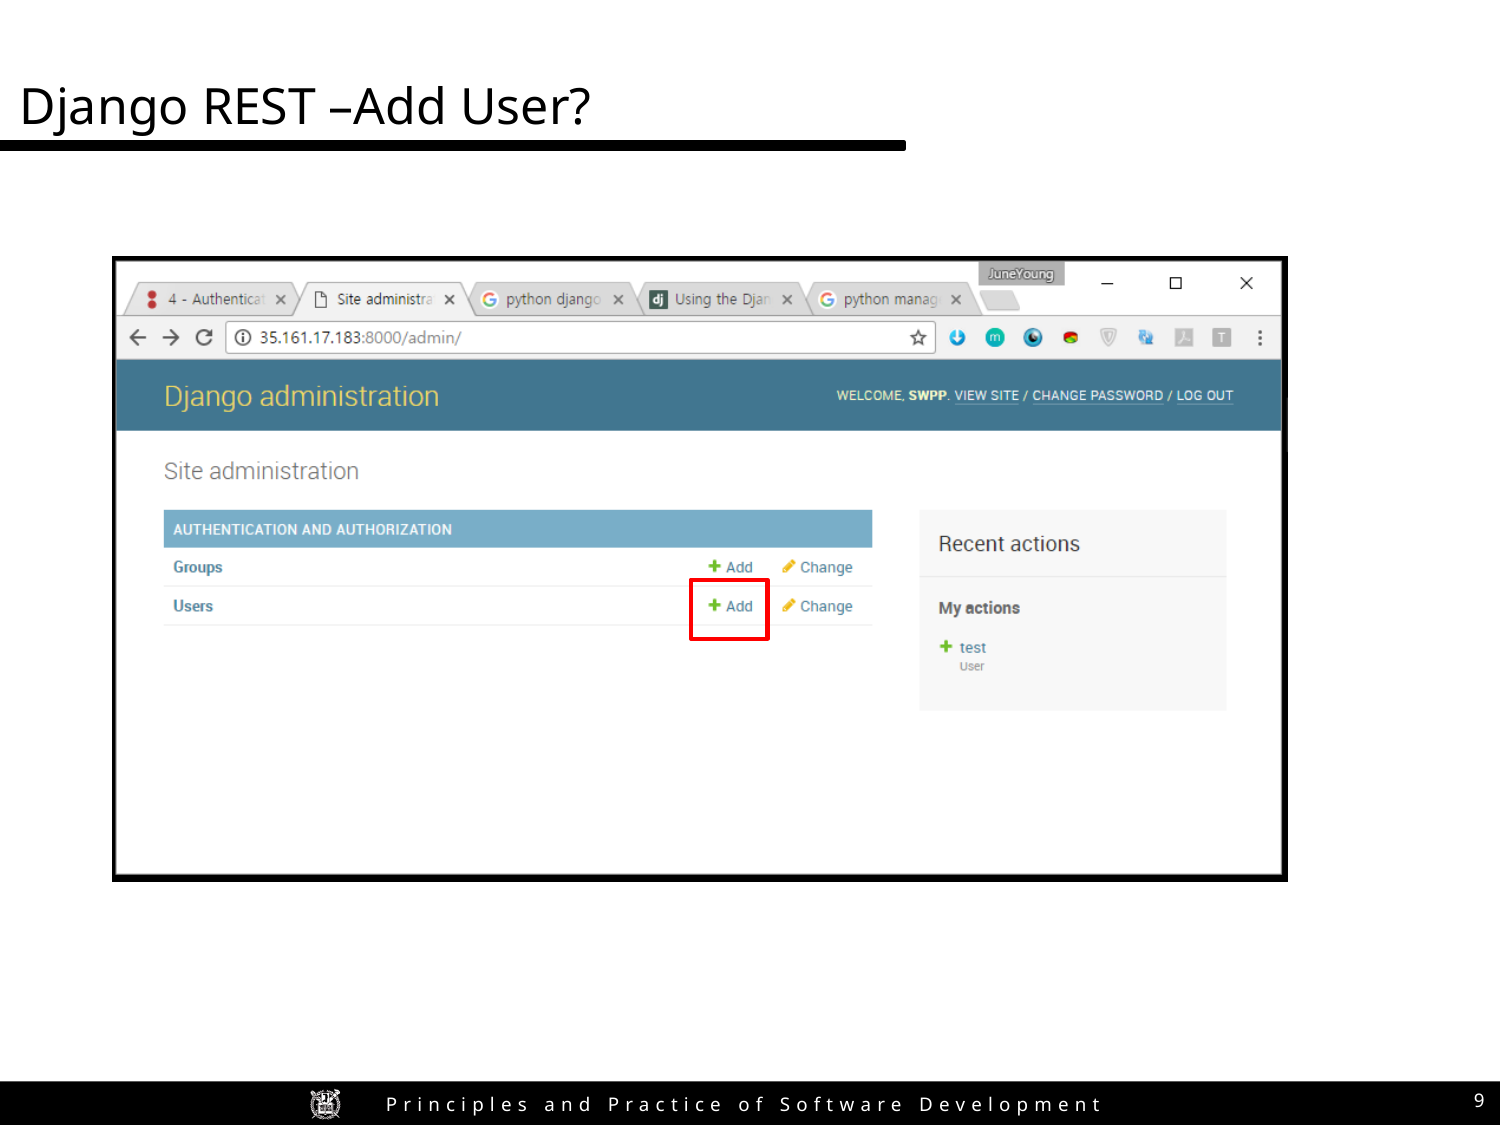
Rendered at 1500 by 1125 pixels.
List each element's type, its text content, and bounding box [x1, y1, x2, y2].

text_box [73, 267, 1433, 1075]
text_box Django REST –Add User? [4, 67, 1500, 143]
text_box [0, 1079, 1500, 1125]
picture [111, 256, 1288, 882]
text_box [0, 140, 906, 151]
picture [308, 1086, 341, 1120]
